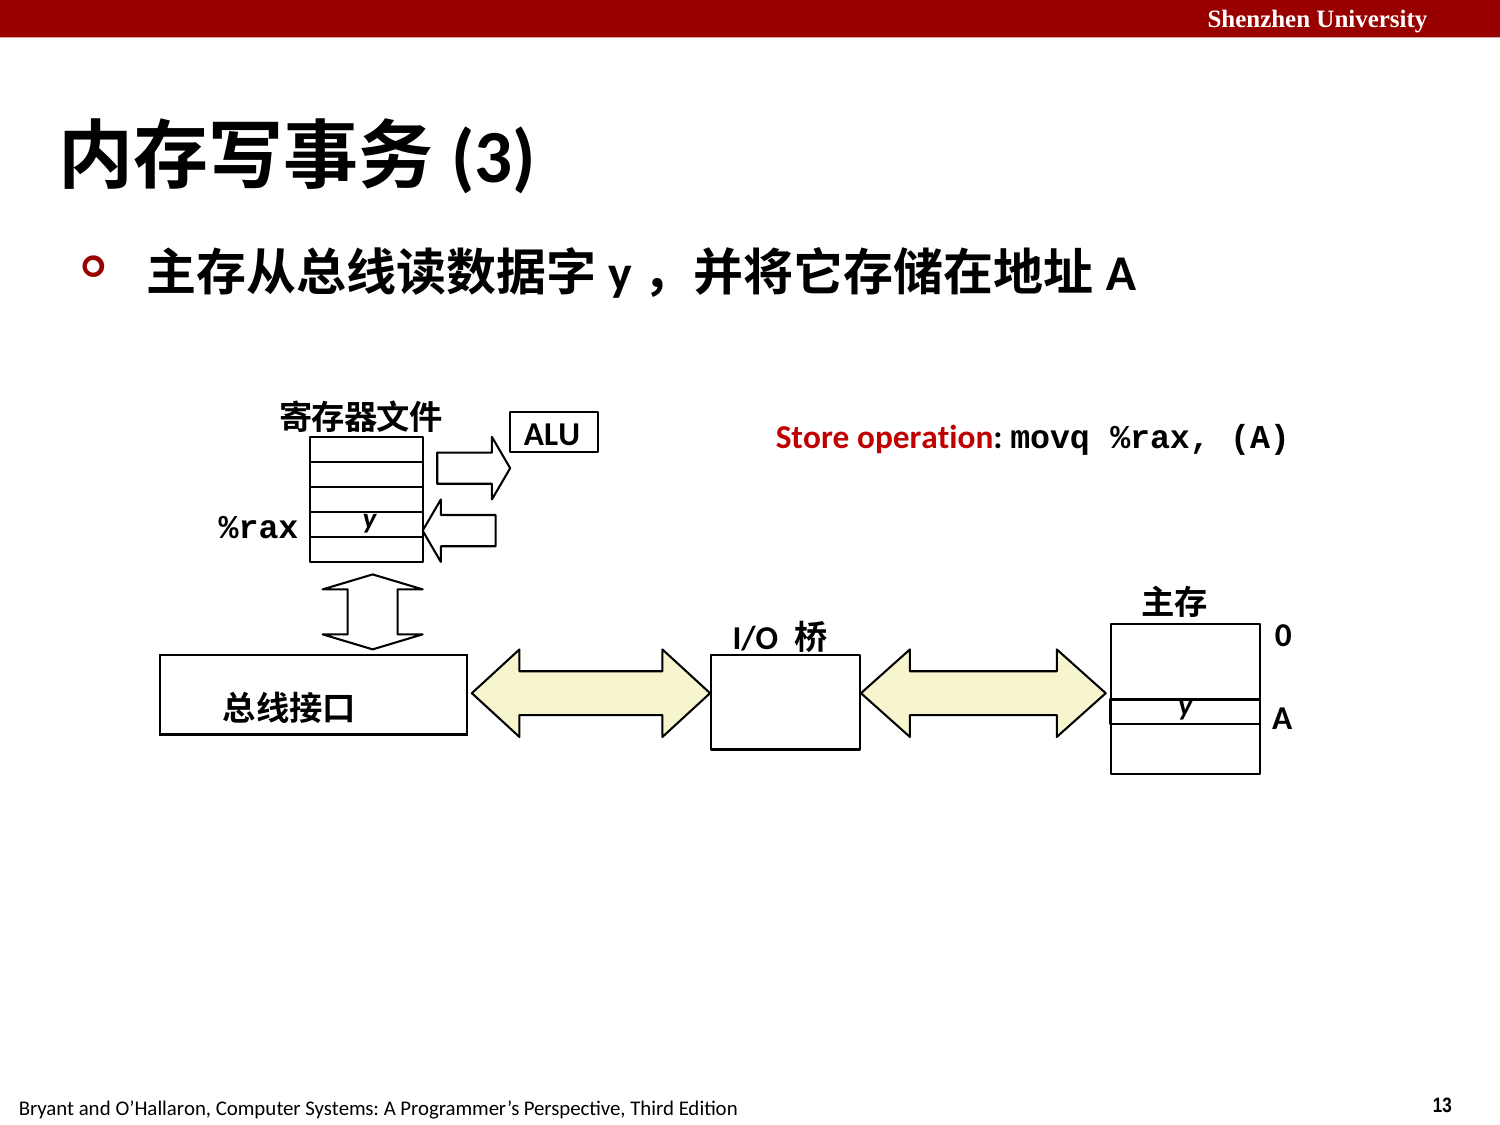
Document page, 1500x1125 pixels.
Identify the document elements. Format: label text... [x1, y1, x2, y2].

text_box [310, 461, 423, 486]
text_box 0 [1272, 613, 1294, 654]
text_box [310, 486, 423, 512]
text_box [437, 436, 511, 500]
text_box ALU [510, 411, 598, 452]
text_box Store operation: movq %rax, (A) [773, 414, 1295, 455]
text_box [310, 512, 423, 536]
text_box I/O 桥 [730, 616, 839, 657]
text_box [1110, 624, 1261, 699]
text_box 总线接口 [220, 686, 406, 727]
text_box [861, 649, 1106, 737]
text_box [310, 437, 423, 461]
text_box 主存从总线读数据字y，并将它存储在地址A [78, 240, 1333, 301]
text_box [160, 654, 468, 735]
text_box 寄存器文件 [277, 396, 460, 437]
text_box [310, 536, 423, 562]
text_box y [360, 499, 379, 535]
text_box [422, 499, 496, 562]
text_box y [1176, 686, 1195, 722]
text_box 主存 [1138, 581, 1231, 622]
text_box [1110, 699, 1261, 725]
text_box [322, 574, 423, 650]
text_box %rax [216, 505, 301, 546]
text_box [1110, 725, 1261, 775]
text_box [471, 649, 711, 737]
text_box [710, 654, 861, 750]
title 内存写事务(3) [58, 21, 1304, 247]
text_box A [1269, 696, 1295, 736]
